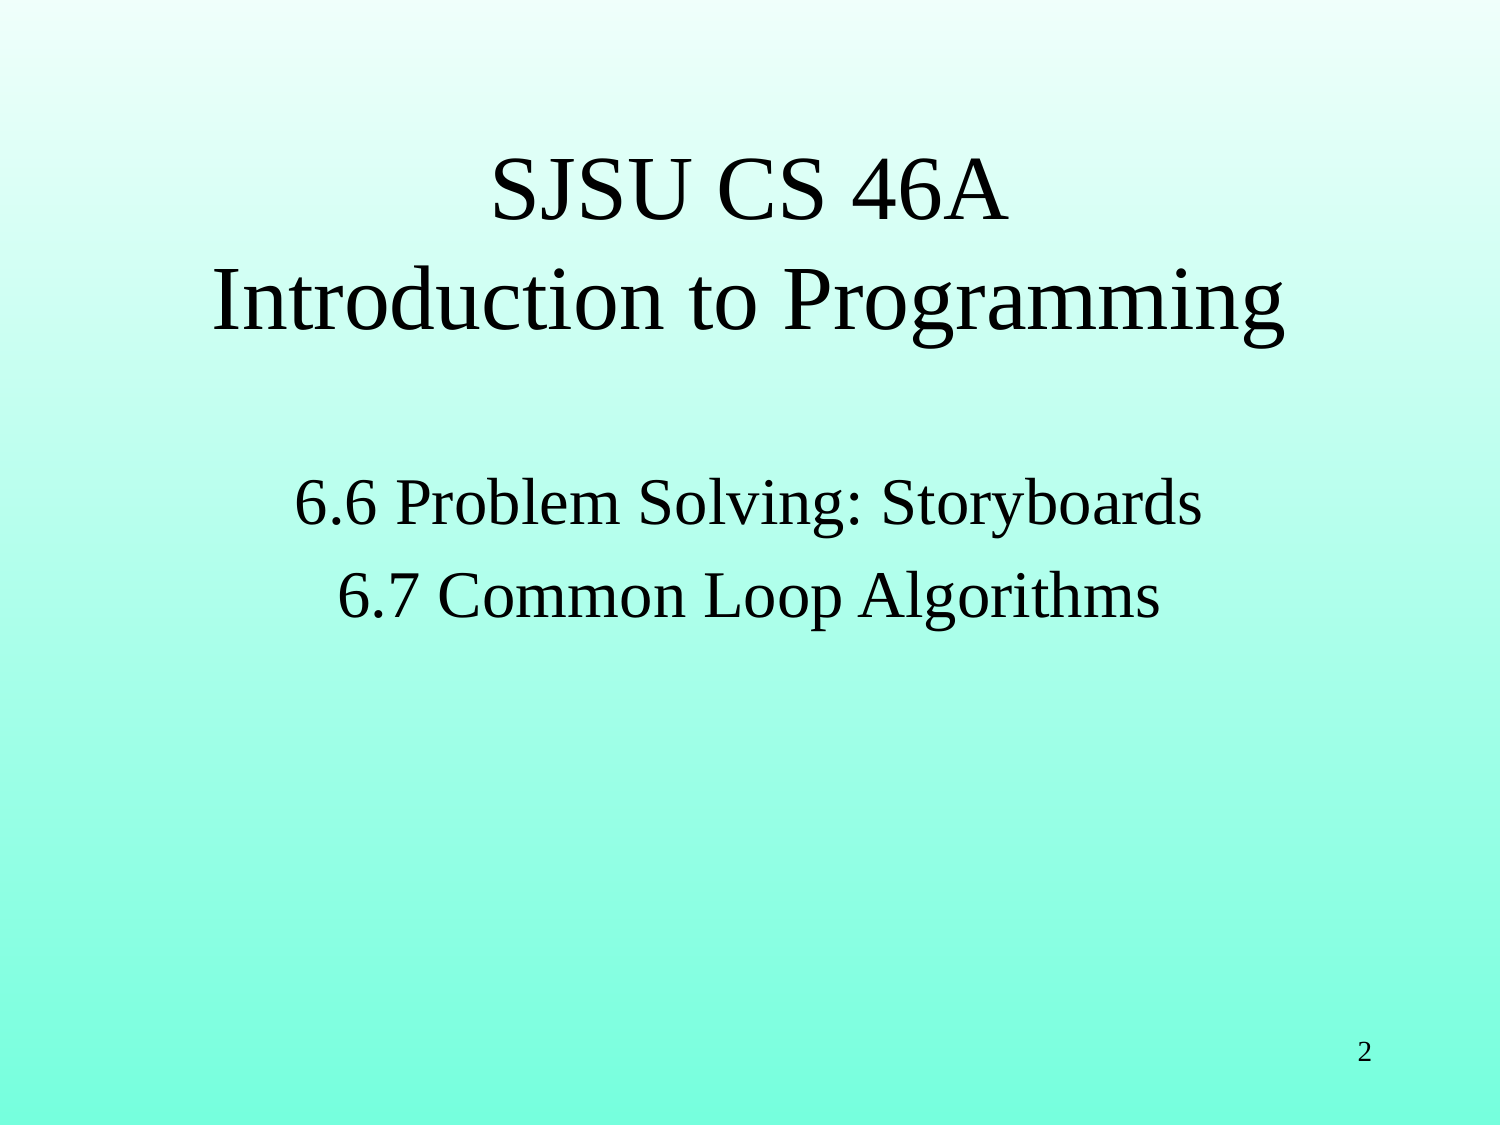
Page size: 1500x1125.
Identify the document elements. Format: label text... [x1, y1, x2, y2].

title SJSU CS 46A Introduction to Programming [112, 137, 1388, 338]
slide_number 2 [1074, 1024, 1388, 1101]
list 6.6 Problem Solving: Storyboards 6.7 Common Loop Algorithms [112, 450, 1388, 963]
